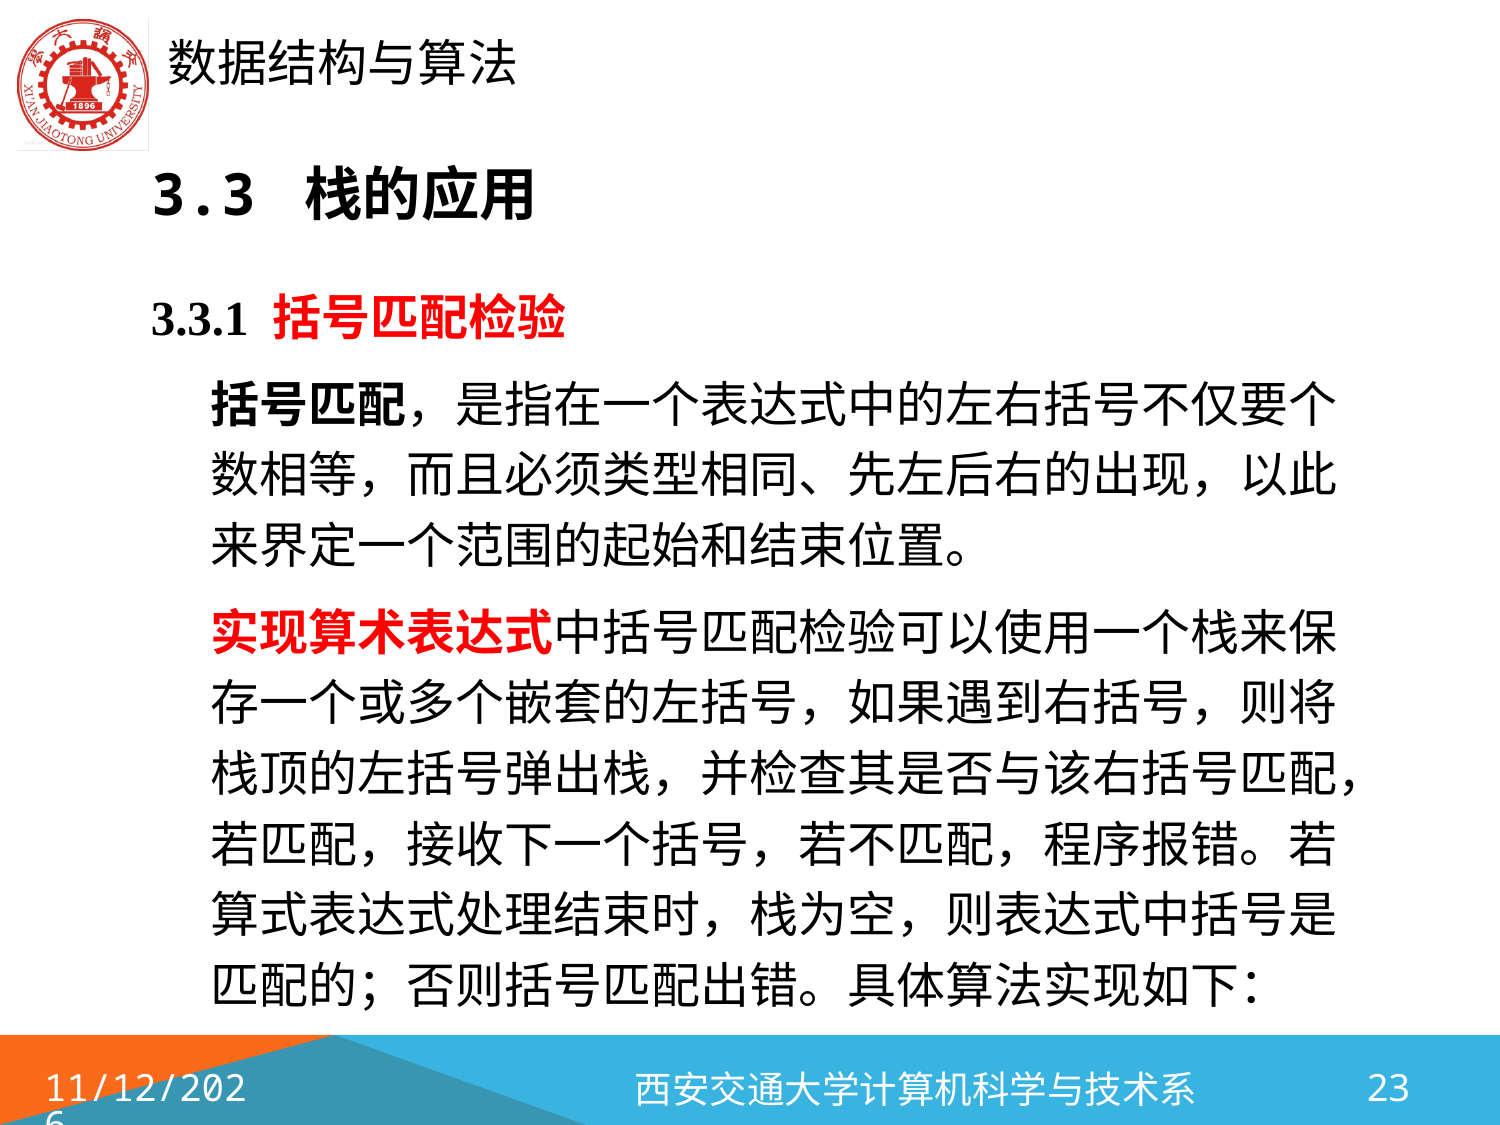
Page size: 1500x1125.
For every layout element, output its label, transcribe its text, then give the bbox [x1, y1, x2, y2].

title 3.3 栈的应用 [135, 146, 1370, 237]
picture [17, 19, 149, 151]
list 3.3.1 括号匹配检验 括号匹配，是指在一个表达式中的左右括号不仅要个数相等，而且必须类型相同、先左后右的出现，以此来界定一个范围的起始和结束位置。 实现算术表达式中括号匹配检验可以使用一个栈来保存一个或多个嵌套的左括号，如果遇到右括号，则将栈顶的左括号弹出栈，并检查其是否与该右括号匹配，若匹配，接收下一个括号，若不匹配，程序报错。若算式表达式处理结束时，栈为空，则表达式中括号是匹配的；否则括号匹配出错。具体算法实现如下： [135, 267, 1370, 1035]
